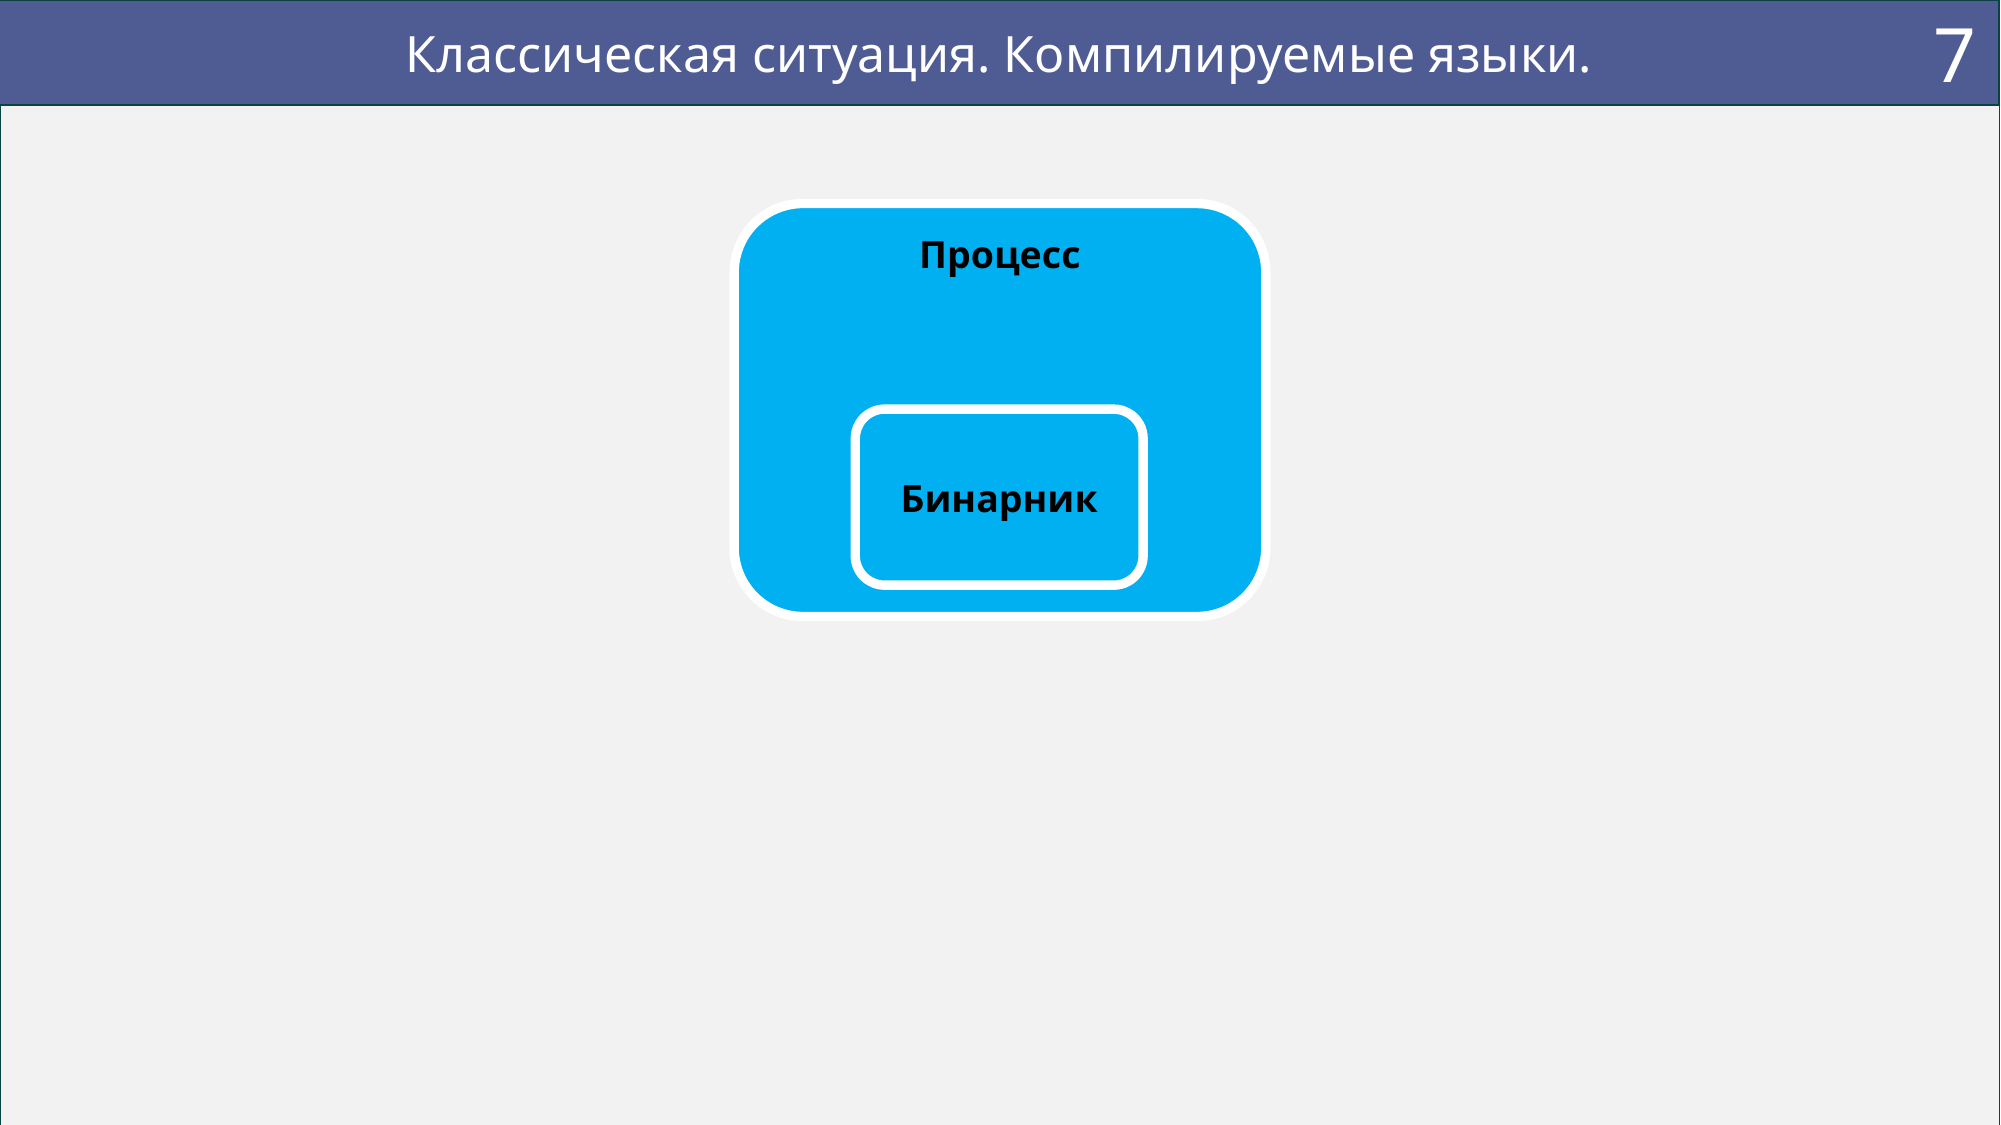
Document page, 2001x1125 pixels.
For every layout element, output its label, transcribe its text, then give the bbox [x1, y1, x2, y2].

text_box Бинарник [854, 408, 1145, 587]
text_box Процесс [733, 202, 1267, 618]
text_box [0, 104, 2000, 1125]
text_box Классическая ситуация. Компилируемые языки. [0, 0, 1918, 104]
text_box 7 [1918, 0, 2000, 105]
